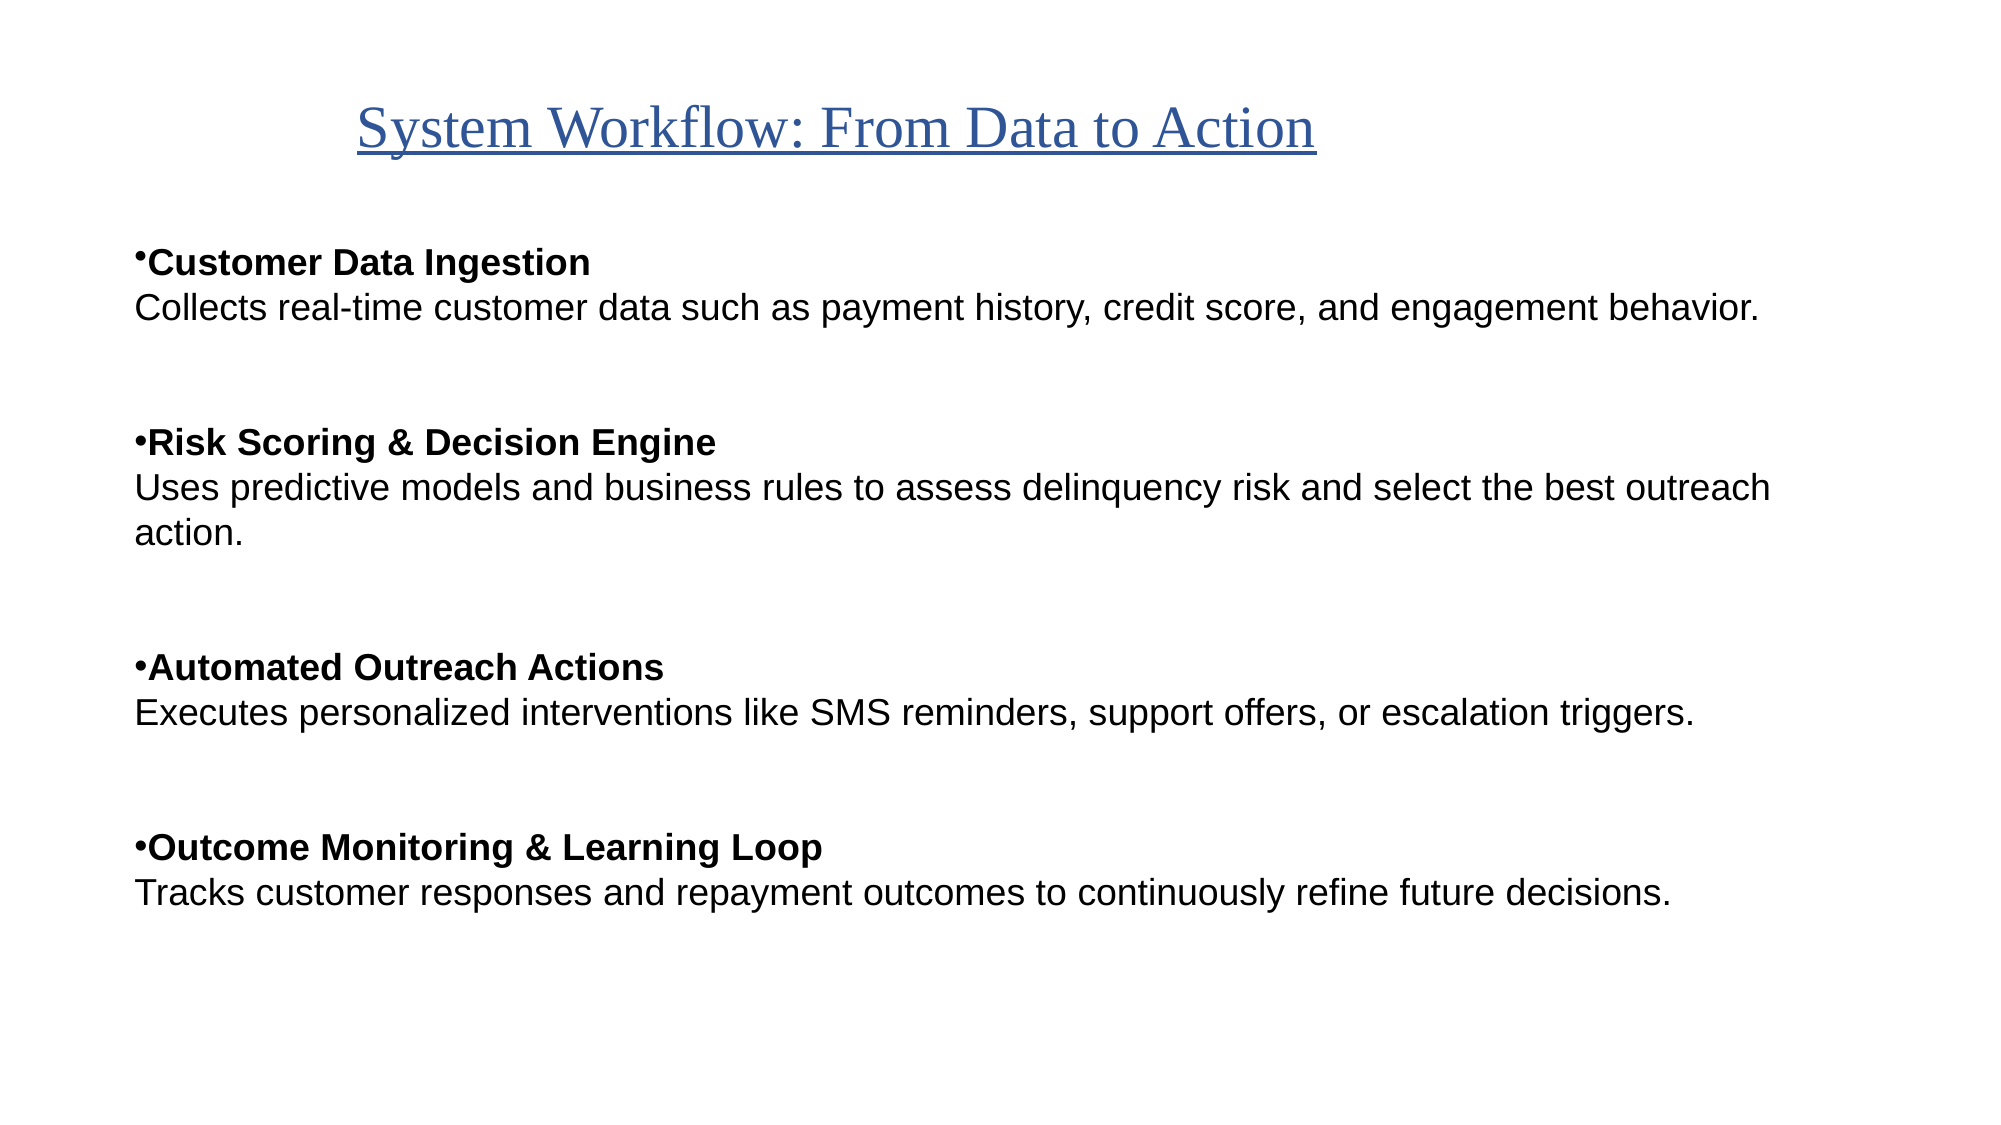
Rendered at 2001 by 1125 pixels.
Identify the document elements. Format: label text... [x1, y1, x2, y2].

list Customer Data Ingestion Collects real-time customer data such as payment history, credit score, and engagement behavior. Risk Scoring & Decision Engine Uses predictive models and business rules to assess delinquency risk and select the best outreach action. Automated Outreach Actions Executes personalized interventions like SMS reminders, support offers, or escalation triggers. Outcome Monitoring & Learning Loop Tracks customer responses and repayment outcomes to continuously refine future decisions. [119, 230, 1863, 966]
title System Workflow: From Data to Action [98, 30, 1824, 248]
